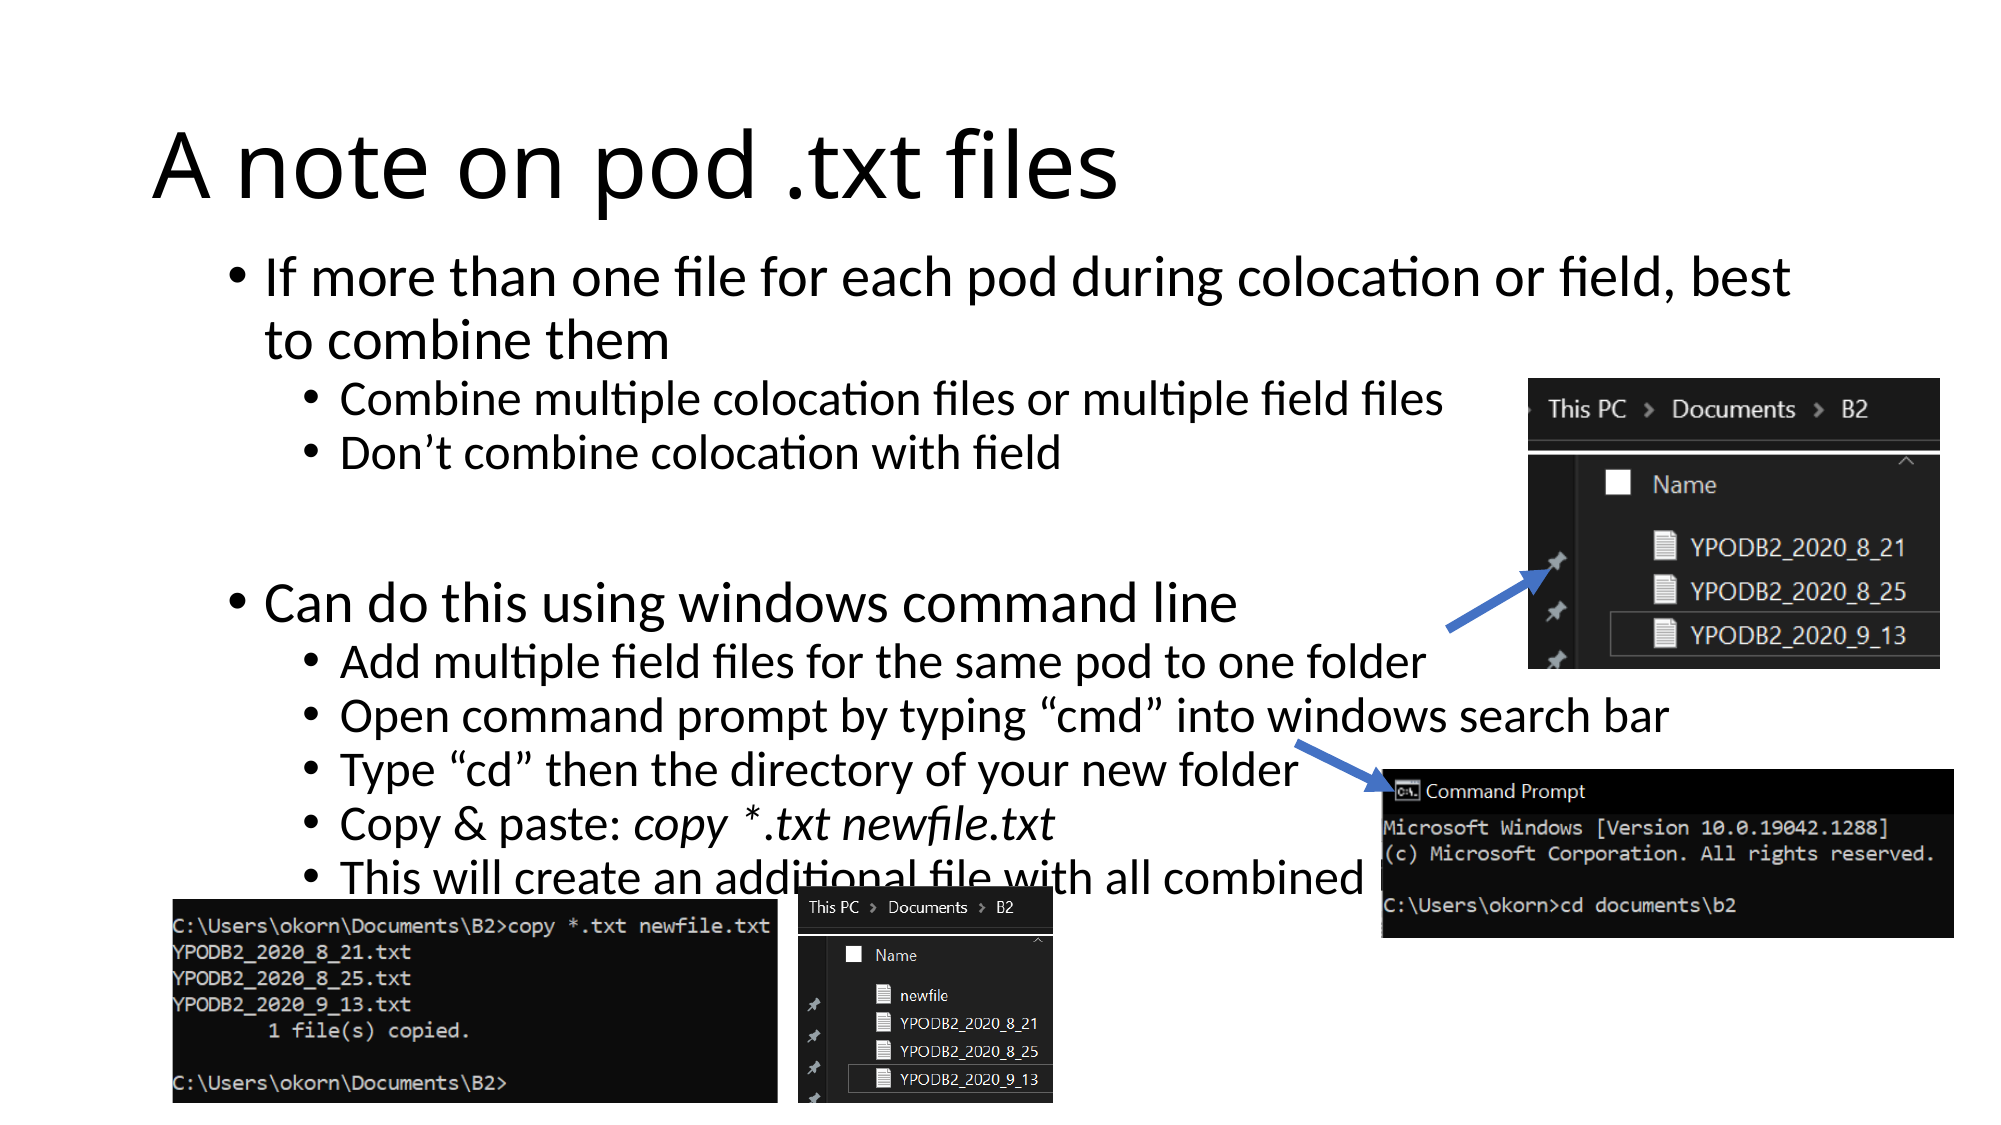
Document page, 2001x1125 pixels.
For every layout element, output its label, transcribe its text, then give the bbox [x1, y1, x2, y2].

list If more than one file for each pod during colocation or field, best to combine them Combine multiple colocation files or multiple field files Don’t combine colocation with field Can do this using windows command line Add multiple field files for the same pod to one folder Open command prompt by typing “cmd” into windows search bar Type “cd” then the directory of your new folder Copy & paste: copy *.txt newfile.txt This will create an additional file with all combined [137, 238, 1863, 1021]
title A note on pod .txt files [137, 59, 1863, 238]
picture [1381, 769, 1954, 938]
picture [1528, 378, 1940, 669]
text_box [1447, 569, 1551, 630]
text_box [1295, 742, 1395, 792]
picture [172, 899, 778, 1103]
picture [798, 885, 1053, 1103]
